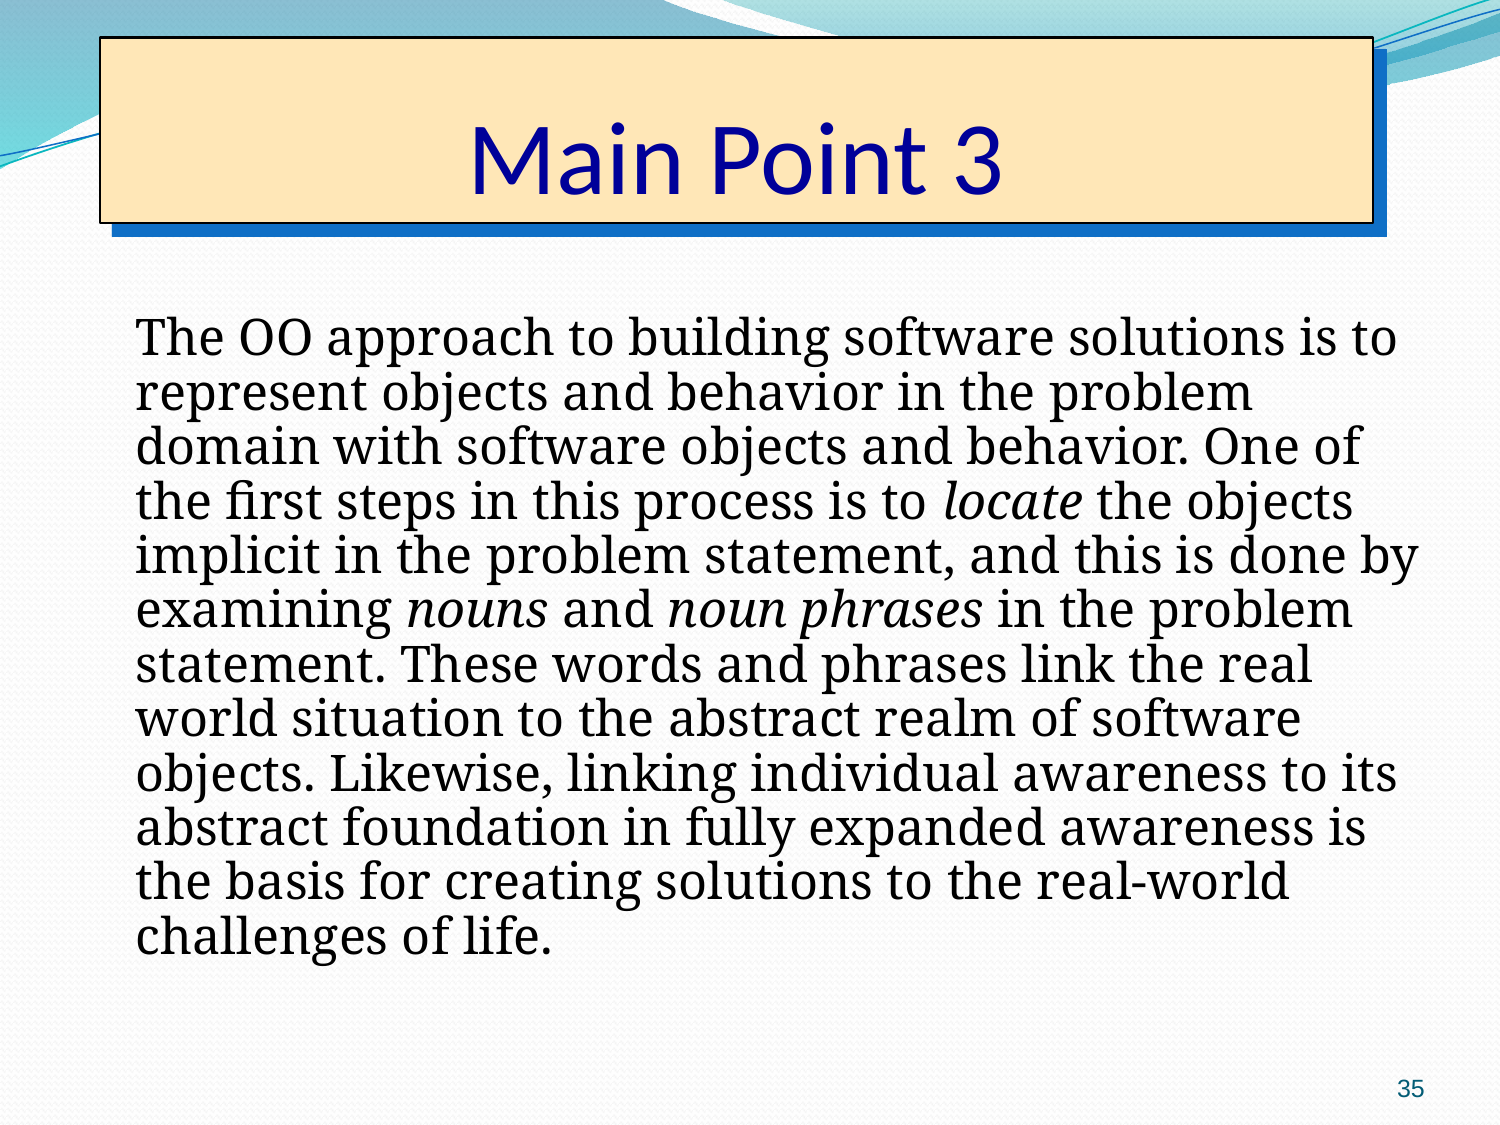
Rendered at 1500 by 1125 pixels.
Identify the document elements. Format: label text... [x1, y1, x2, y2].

title Main Point 3 [99, 37, 1373, 223]
slide_number 35 [1299, 1042, 1425, 1103]
list The OO approach to building software solutions is to represent objects and behavior in the problem domain with software objects and behavior. One of the first steps in this process is to locate the objects implicit in the problem statement, and this is done by examining nouns and noun phrases in the problem statement. These words and phrases link the real world situation to the abstract realm of software objects. Likewise, linking individual awareness to its abstract foundation in fully expanded awareness is the basis for creating solutions to the real-world challenges of life. [120, 305, 1438, 981]
